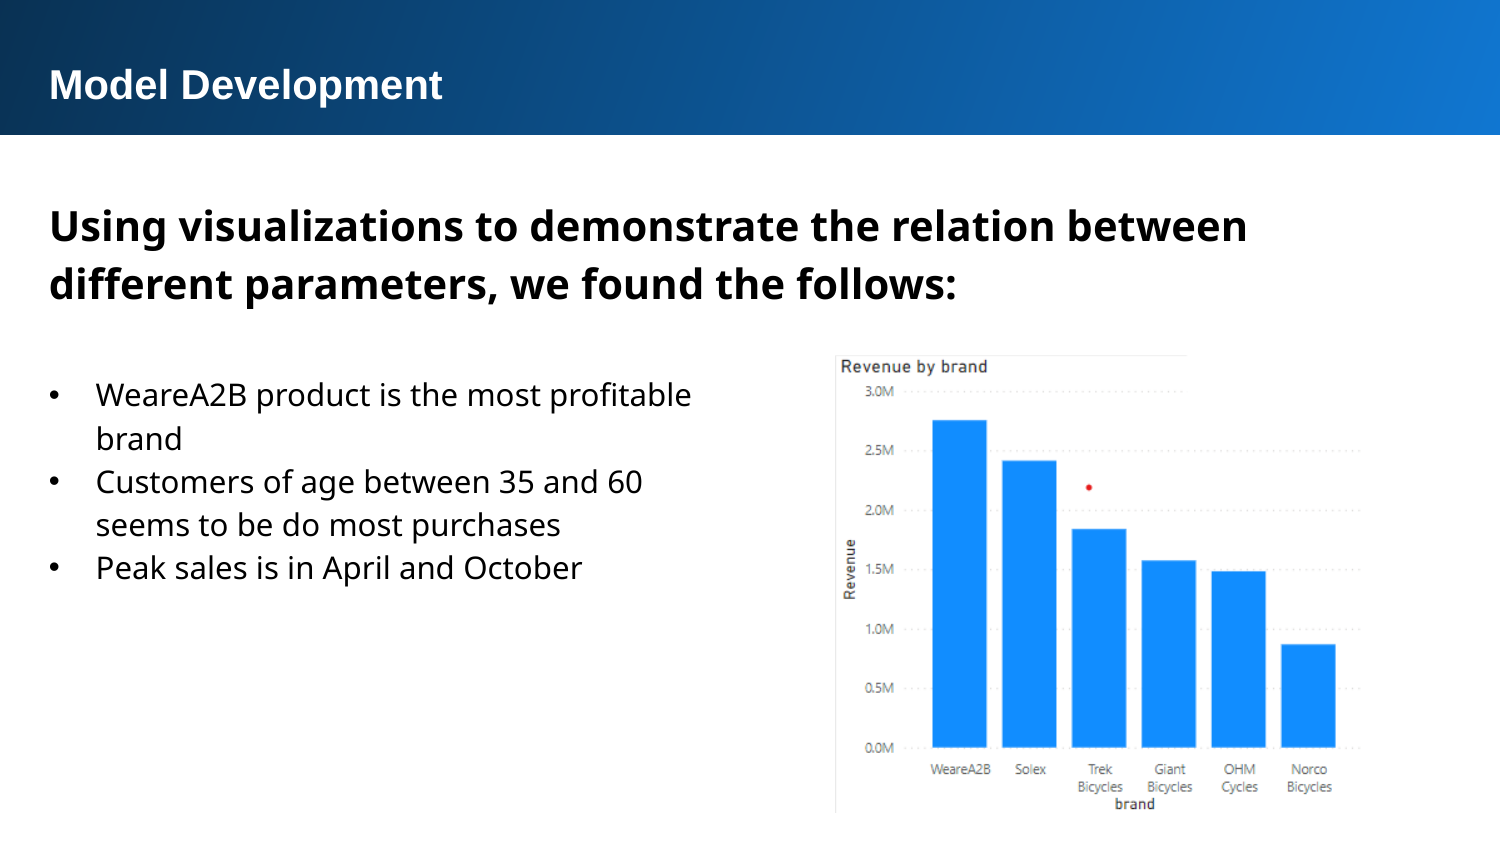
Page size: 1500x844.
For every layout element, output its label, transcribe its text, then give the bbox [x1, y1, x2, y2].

text_box WeareA2B product is the most profitable brand Customers of age between 35 and 60 seems to be do most purchases Peak sales is in April and October [33, 355, 712, 601]
text_box [0, 0, 1500, 135]
text_box Model Development [33, 43, 1439, 124]
text_box Using visualizations to demonstrate the relation between different parameters, we found the follows: [33, 177, 1439, 323]
picture [834, 354, 1367, 813]
